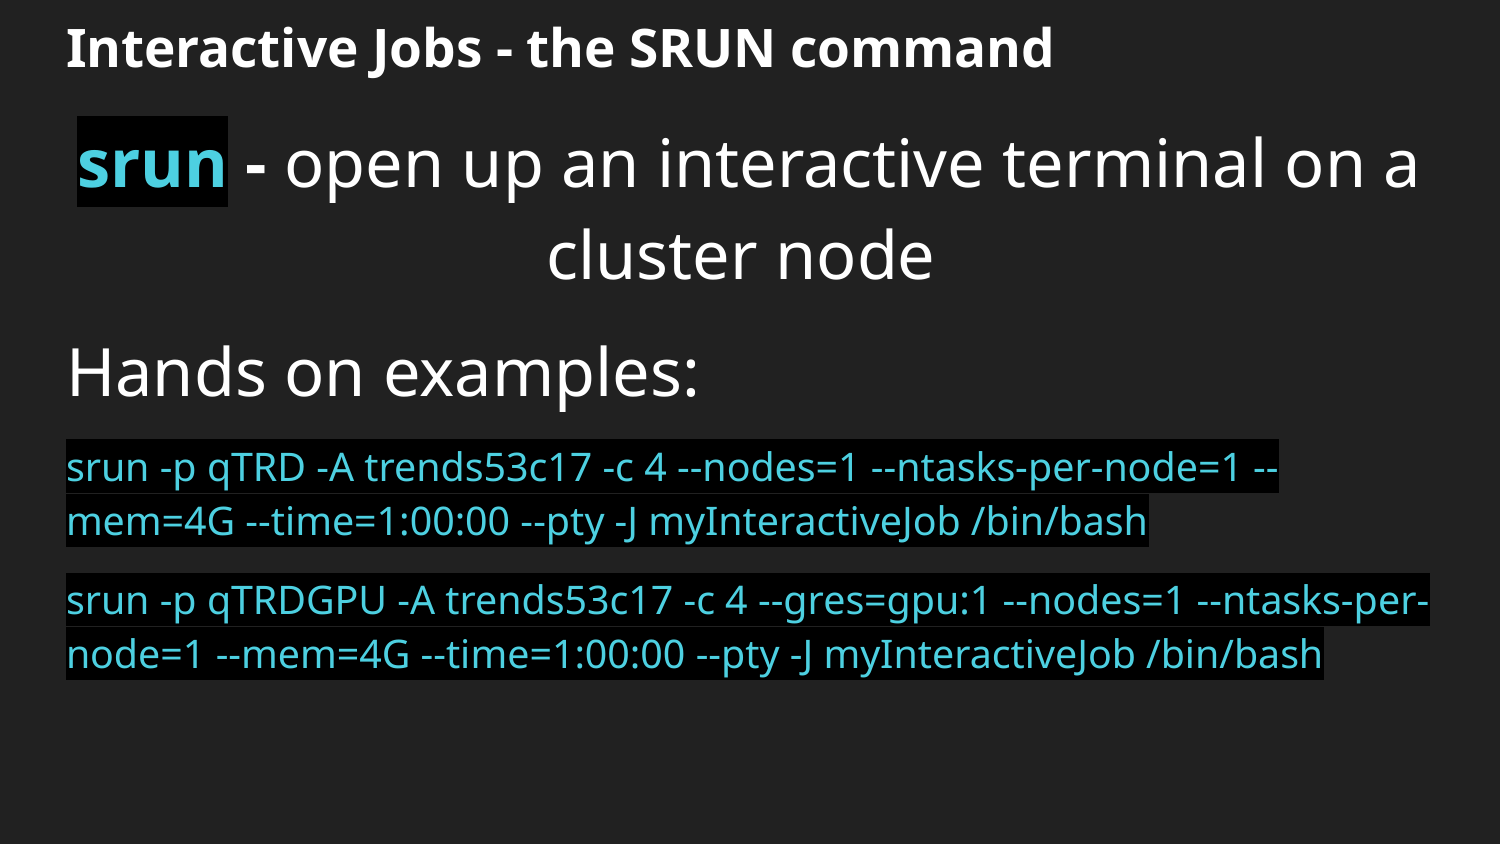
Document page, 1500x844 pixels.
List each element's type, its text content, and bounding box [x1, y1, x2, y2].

title Interactive Jobs - the SRUN command [51, 0, 1449, 93]
list srun - open up an interactive terminal on a cluster node Hands on examples: srun -p qTRD -A trends53c17 -c 4 --nodes=1 --ntasks-per-node=1 --mem=4G --time=1:00:00 --pty -J myInteractiveJob /bin/bash srun -p qTRDGPU -A trends53c17 -c 4 --gres=gpu:1 --nodes=1 --ntasks-per-node=1 --mem=4G --time=1:00:00 --pty -J myInteractiveJob /bin/bash [51, 93, 1449, 798]
